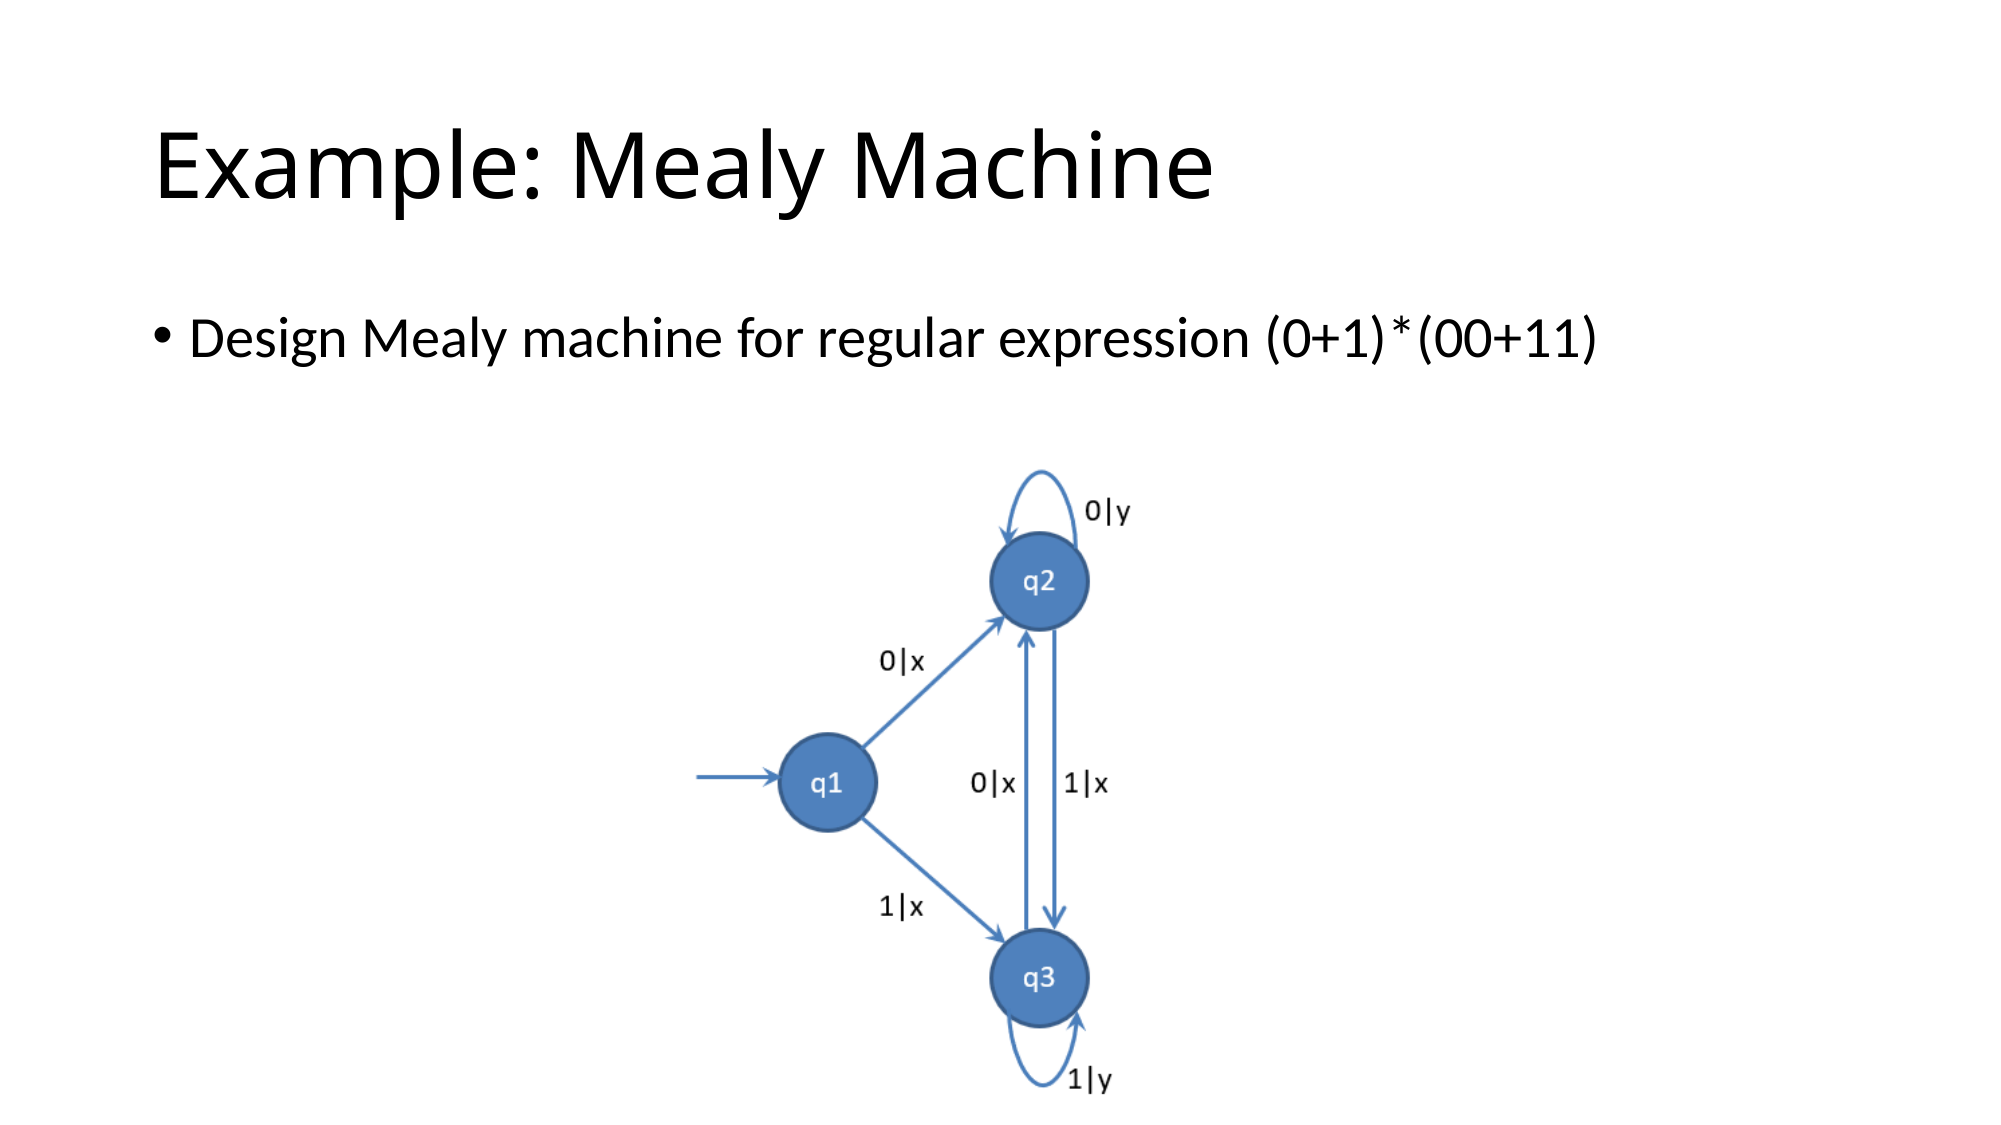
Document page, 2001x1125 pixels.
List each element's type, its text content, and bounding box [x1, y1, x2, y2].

title Example: Mealy Machine [137, 59, 1863, 278]
picture [545, 463, 1279, 1125]
list Design Mealy machine for regular expression (0+1)*(00+11) [137, 299, 1863, 1014]
